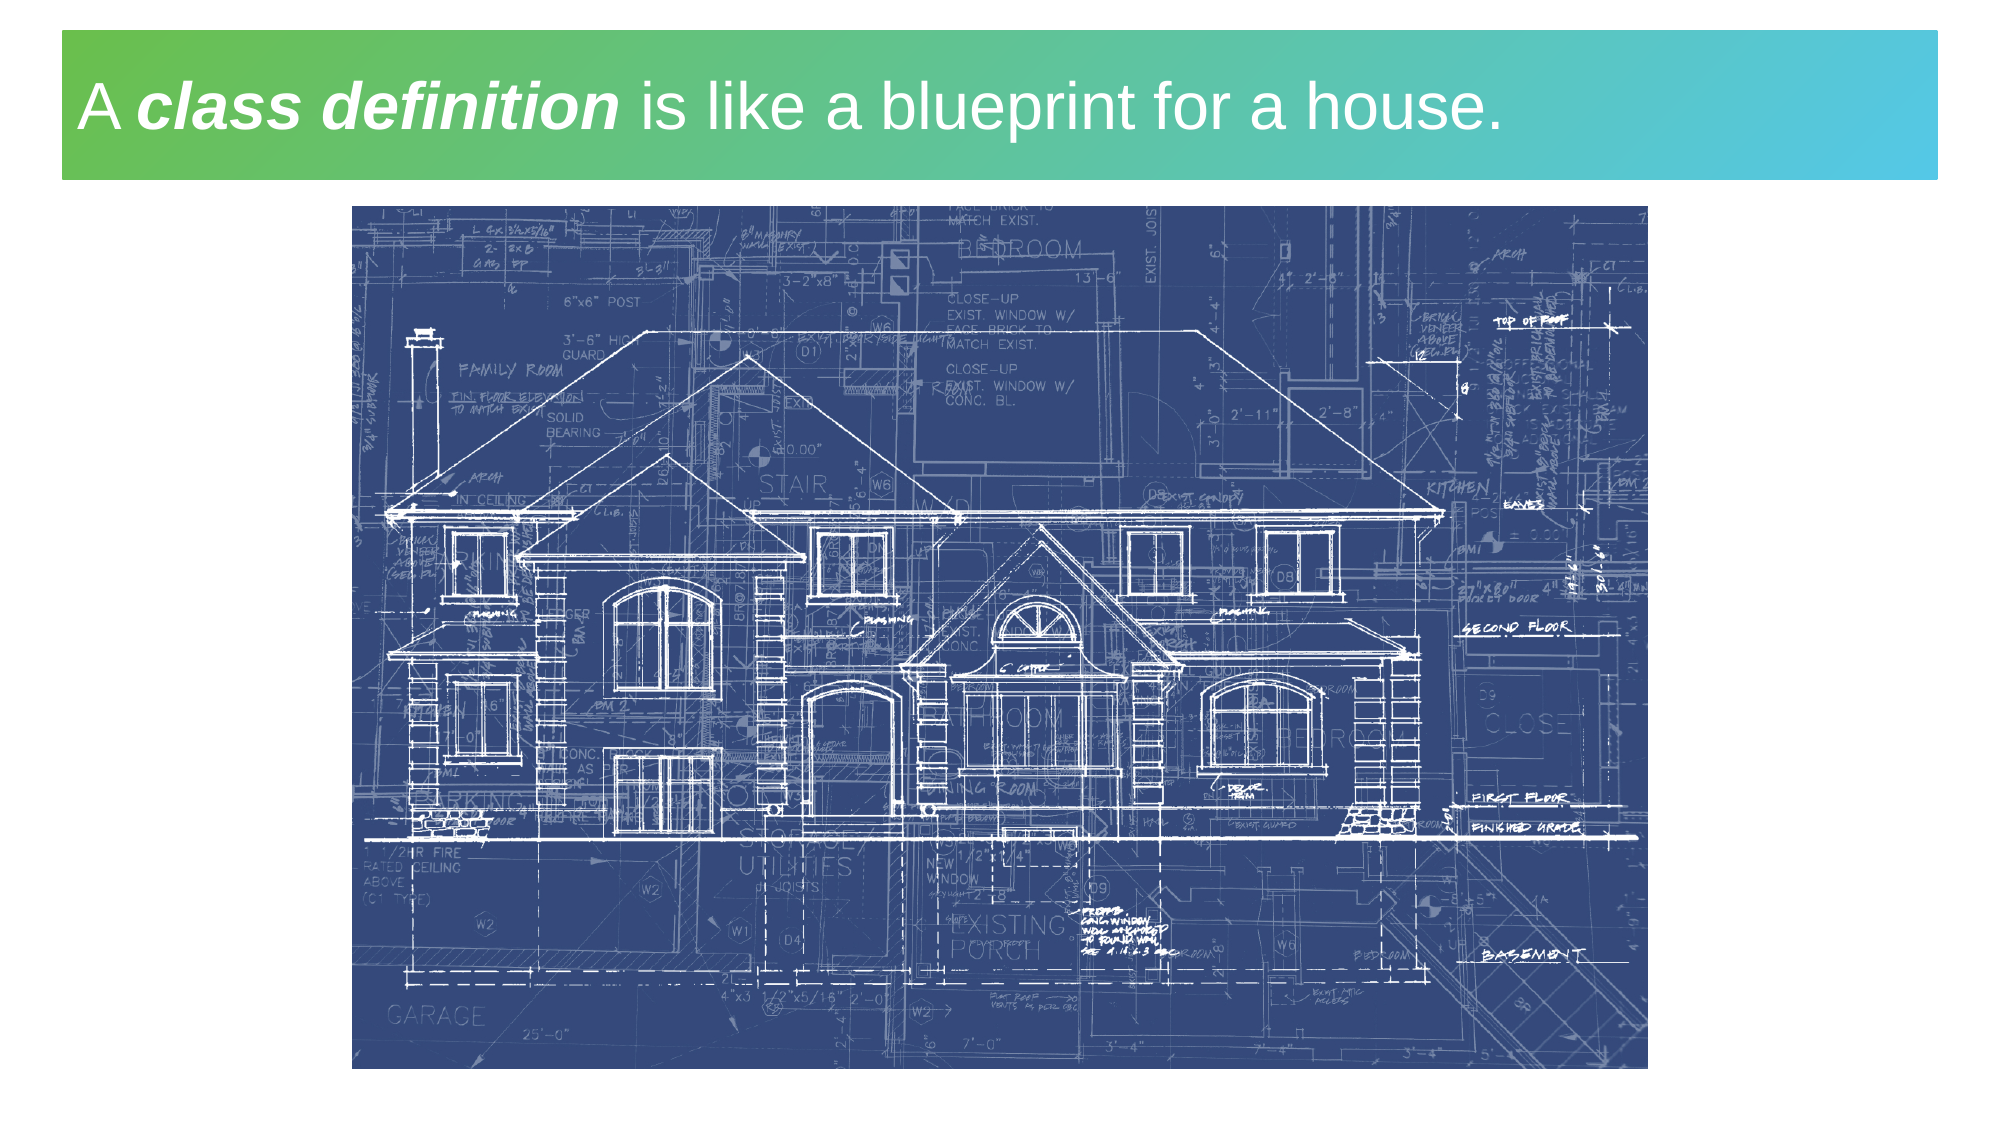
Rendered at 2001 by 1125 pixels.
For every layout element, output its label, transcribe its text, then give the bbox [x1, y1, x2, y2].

picture [352, 206, 1648, 1069]
title A class definition is like a blueprint for a house. [62, 29, 1938, 180]
